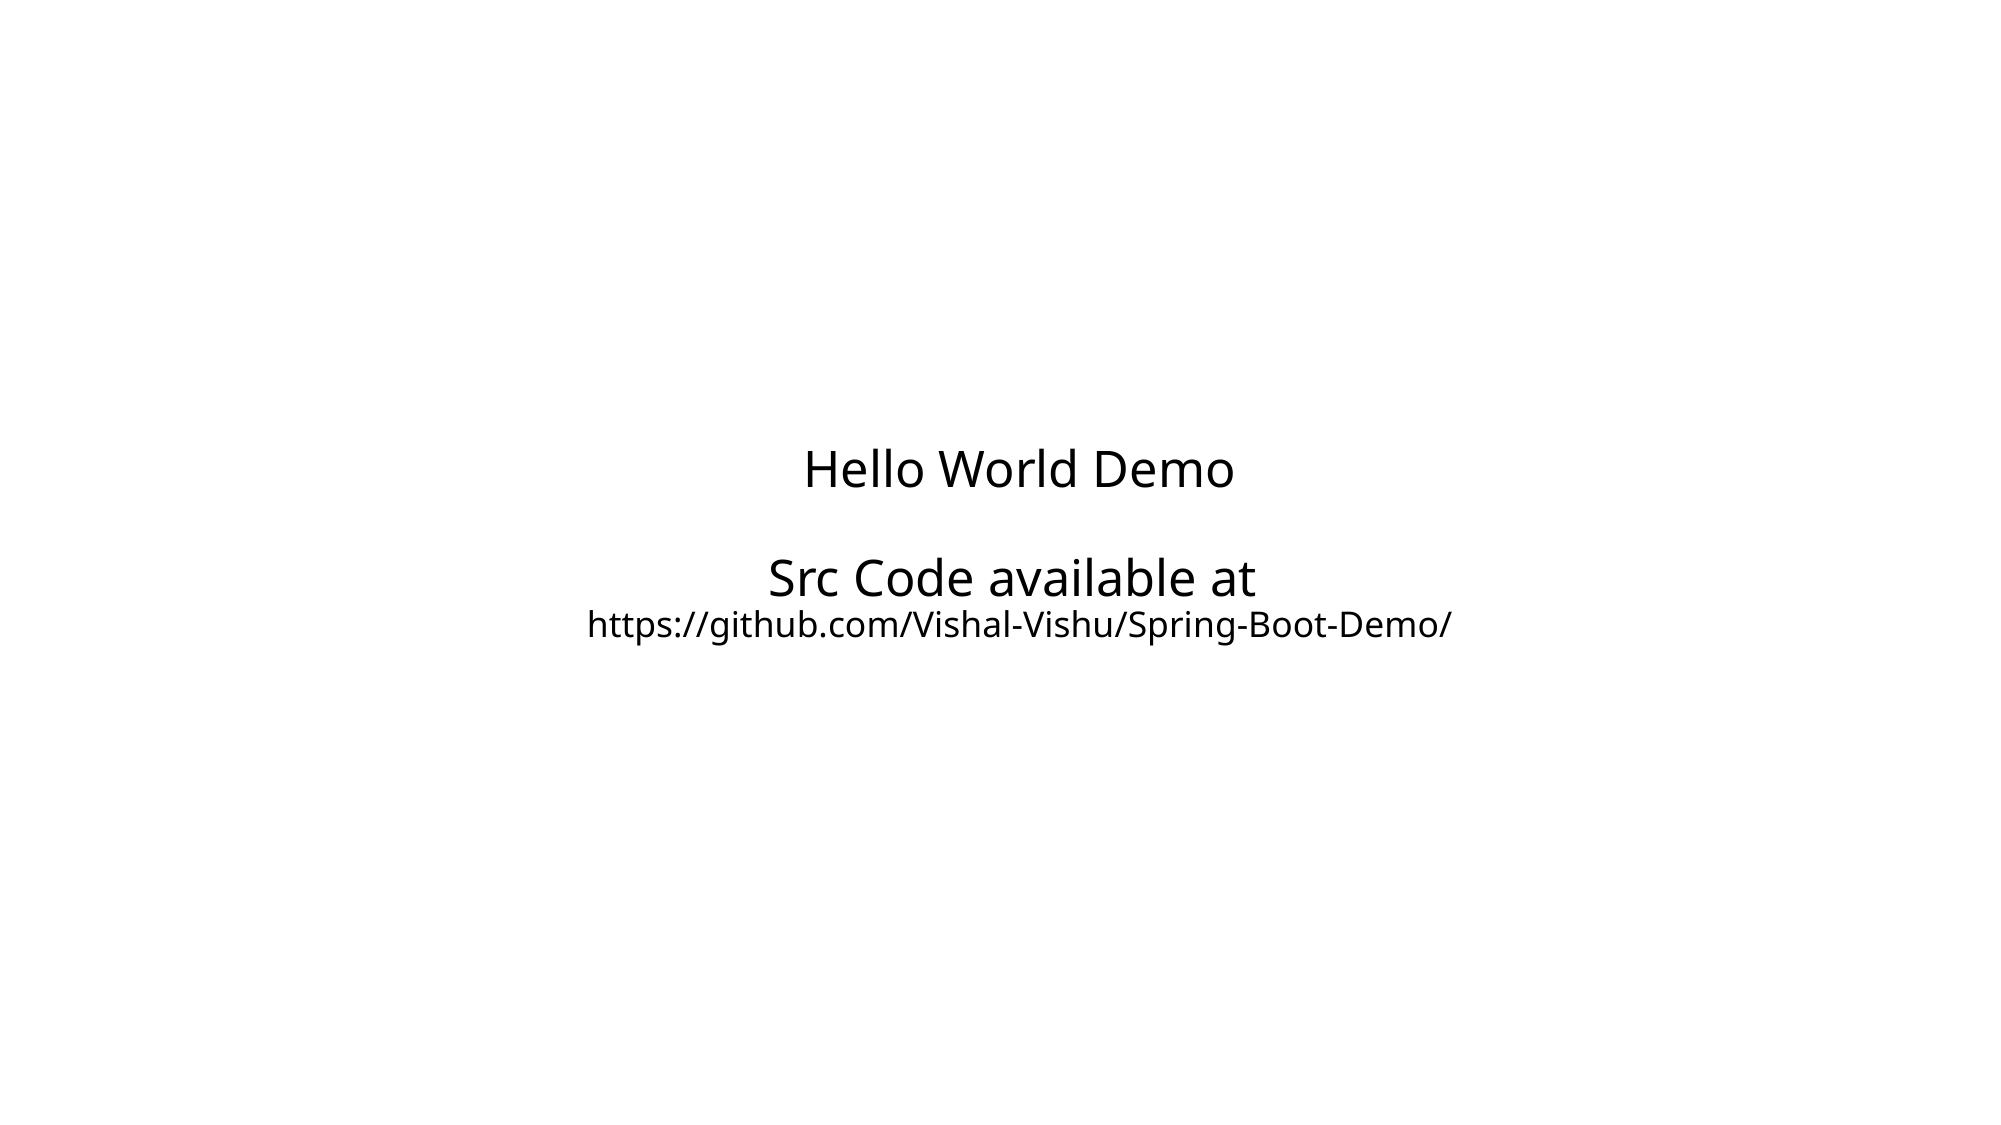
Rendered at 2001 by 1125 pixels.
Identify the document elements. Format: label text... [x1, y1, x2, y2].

title Hello World Demo Src Code available at https://github.com/Vishal-Vishu/Spring-Boot-Demo/ [157, 436, 1883, 654]
